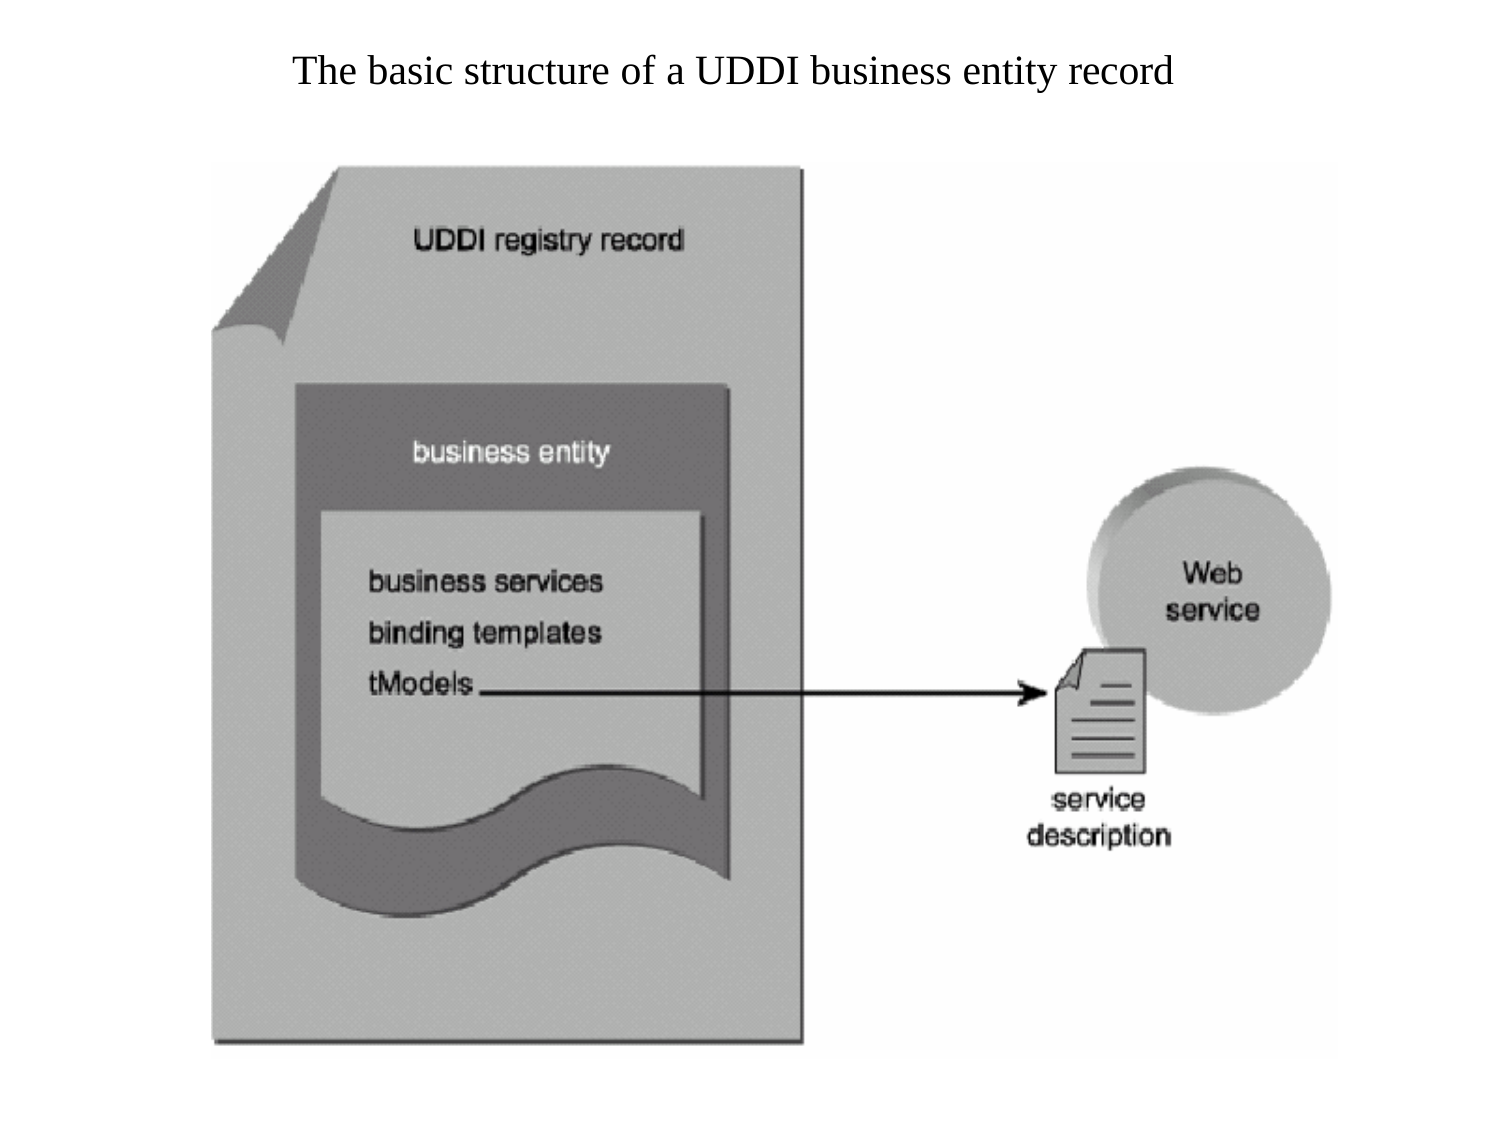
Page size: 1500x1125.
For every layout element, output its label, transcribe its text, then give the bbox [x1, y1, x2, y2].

picture [210, 162, 1338, 1060]
title The basic structure of a UDDI business entity record [34, 3, 1475, 232]
